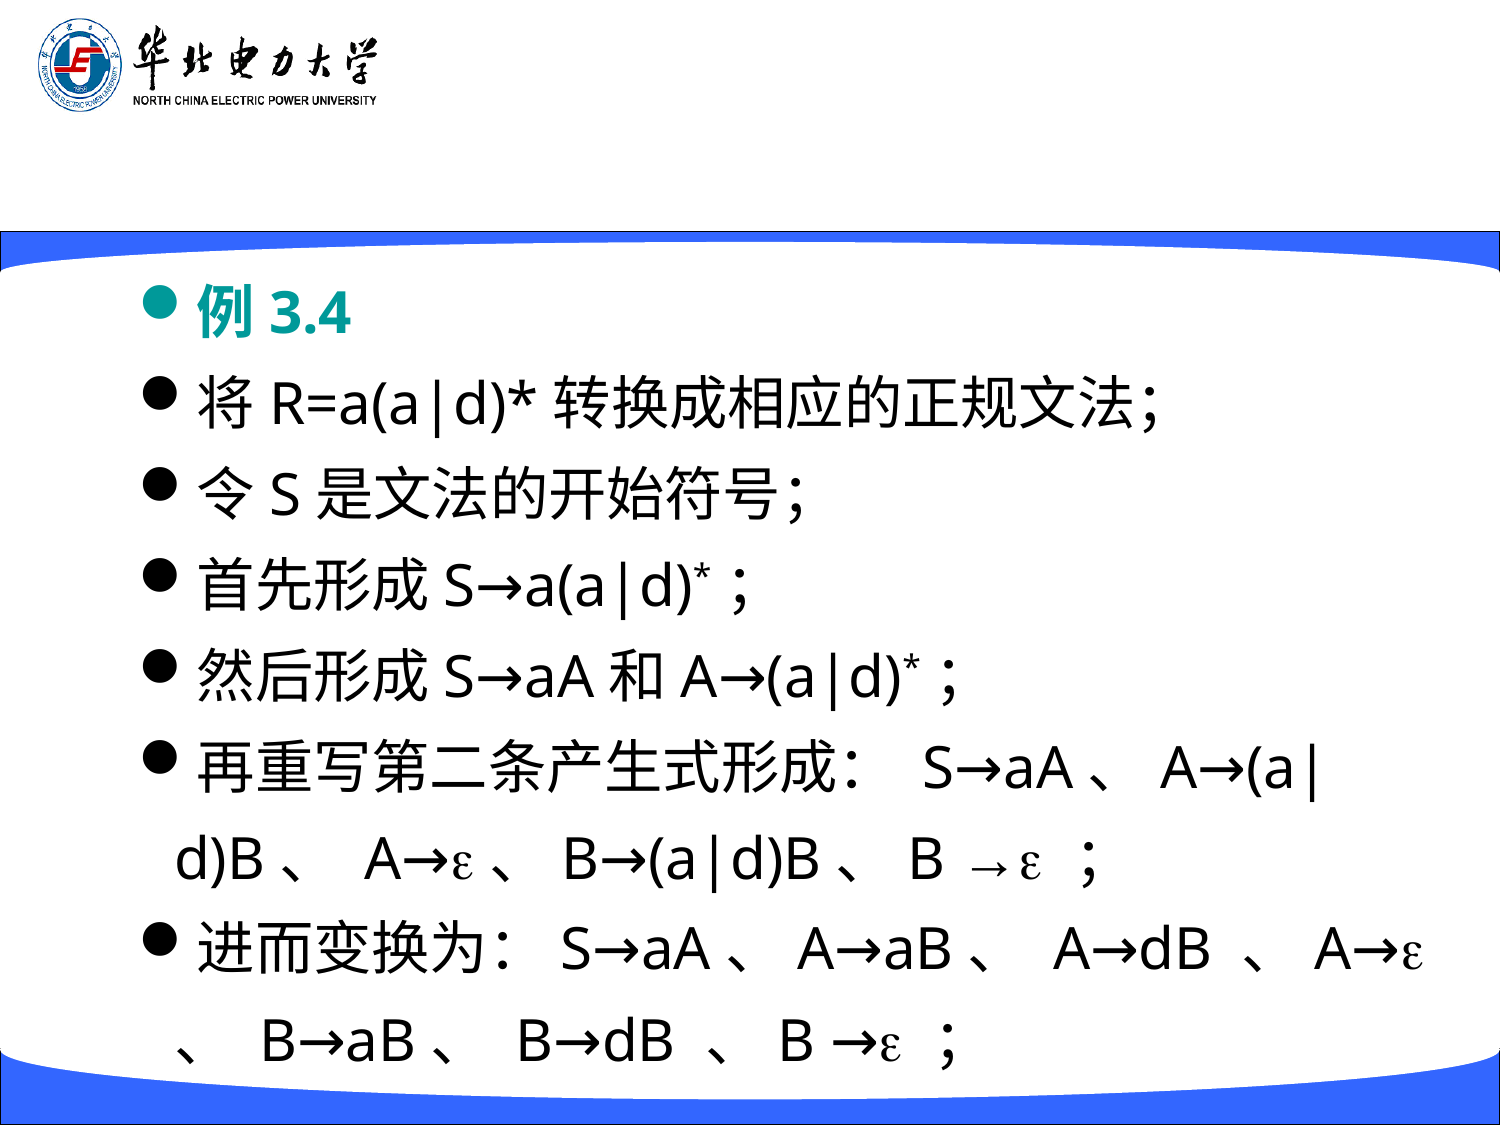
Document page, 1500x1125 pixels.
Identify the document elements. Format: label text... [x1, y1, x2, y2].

text_box 例3.4 将R=a(a|d)*转换成相应的正规文法； 令S是文法的开始符号； 首先形成S→a(a|d)*； 然后形成S→aA和A→(a|d)*； 再重写第二条产生式形成： S→aA、A→(a|d)B、 A→、B→(a|d)B、B → ； 进而变换为：S→aA、A→aB、 A→dB 、A→ 、 B→aB、 B→dB 、B → ； [123, 246, 1451, 1081]
picture [0, 0, 414, 126]
